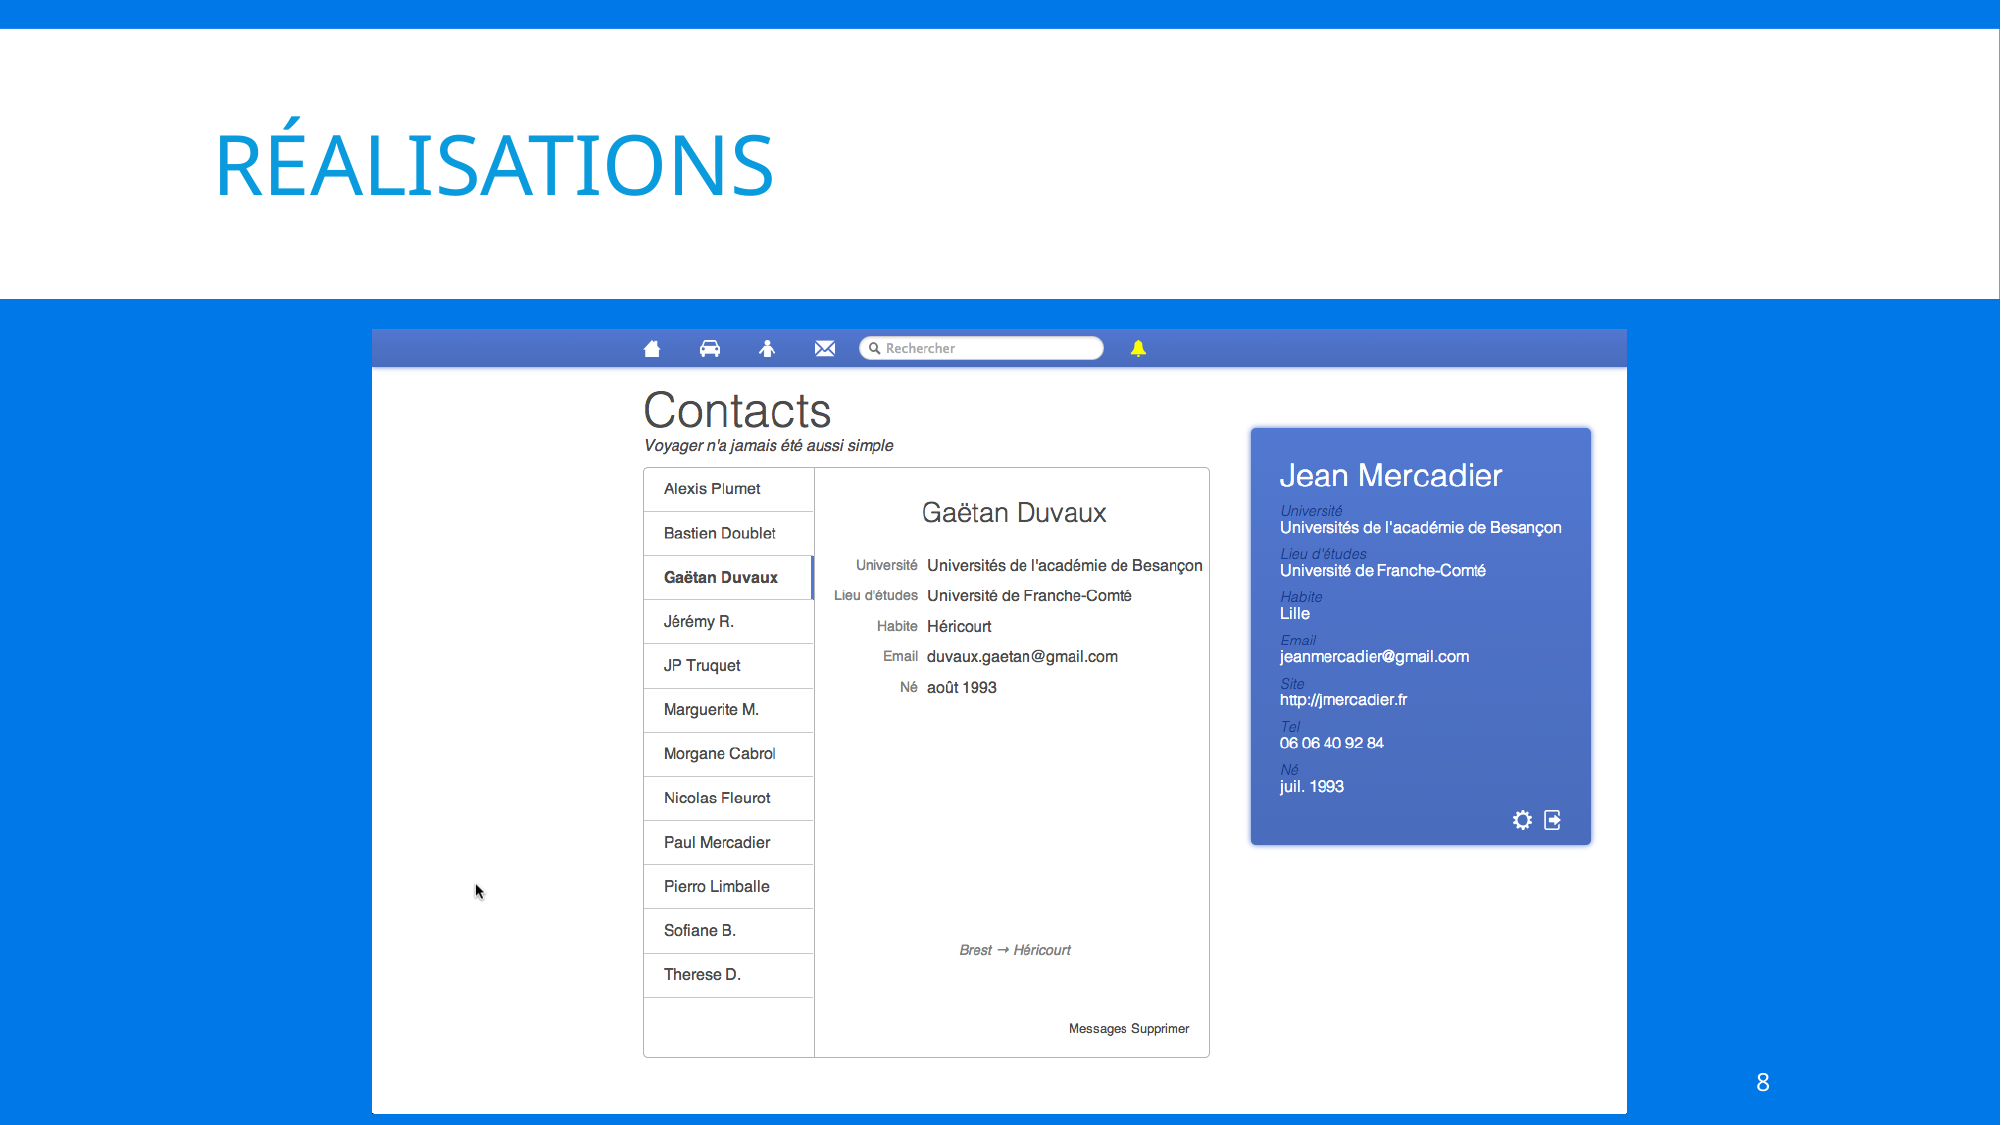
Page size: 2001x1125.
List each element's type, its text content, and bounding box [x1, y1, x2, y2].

slide_number 8 [1748, 1053, 1904, 1114]
title Réalisations [197, 46, 1803, 295]
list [372, 329, 1627, 1114]
